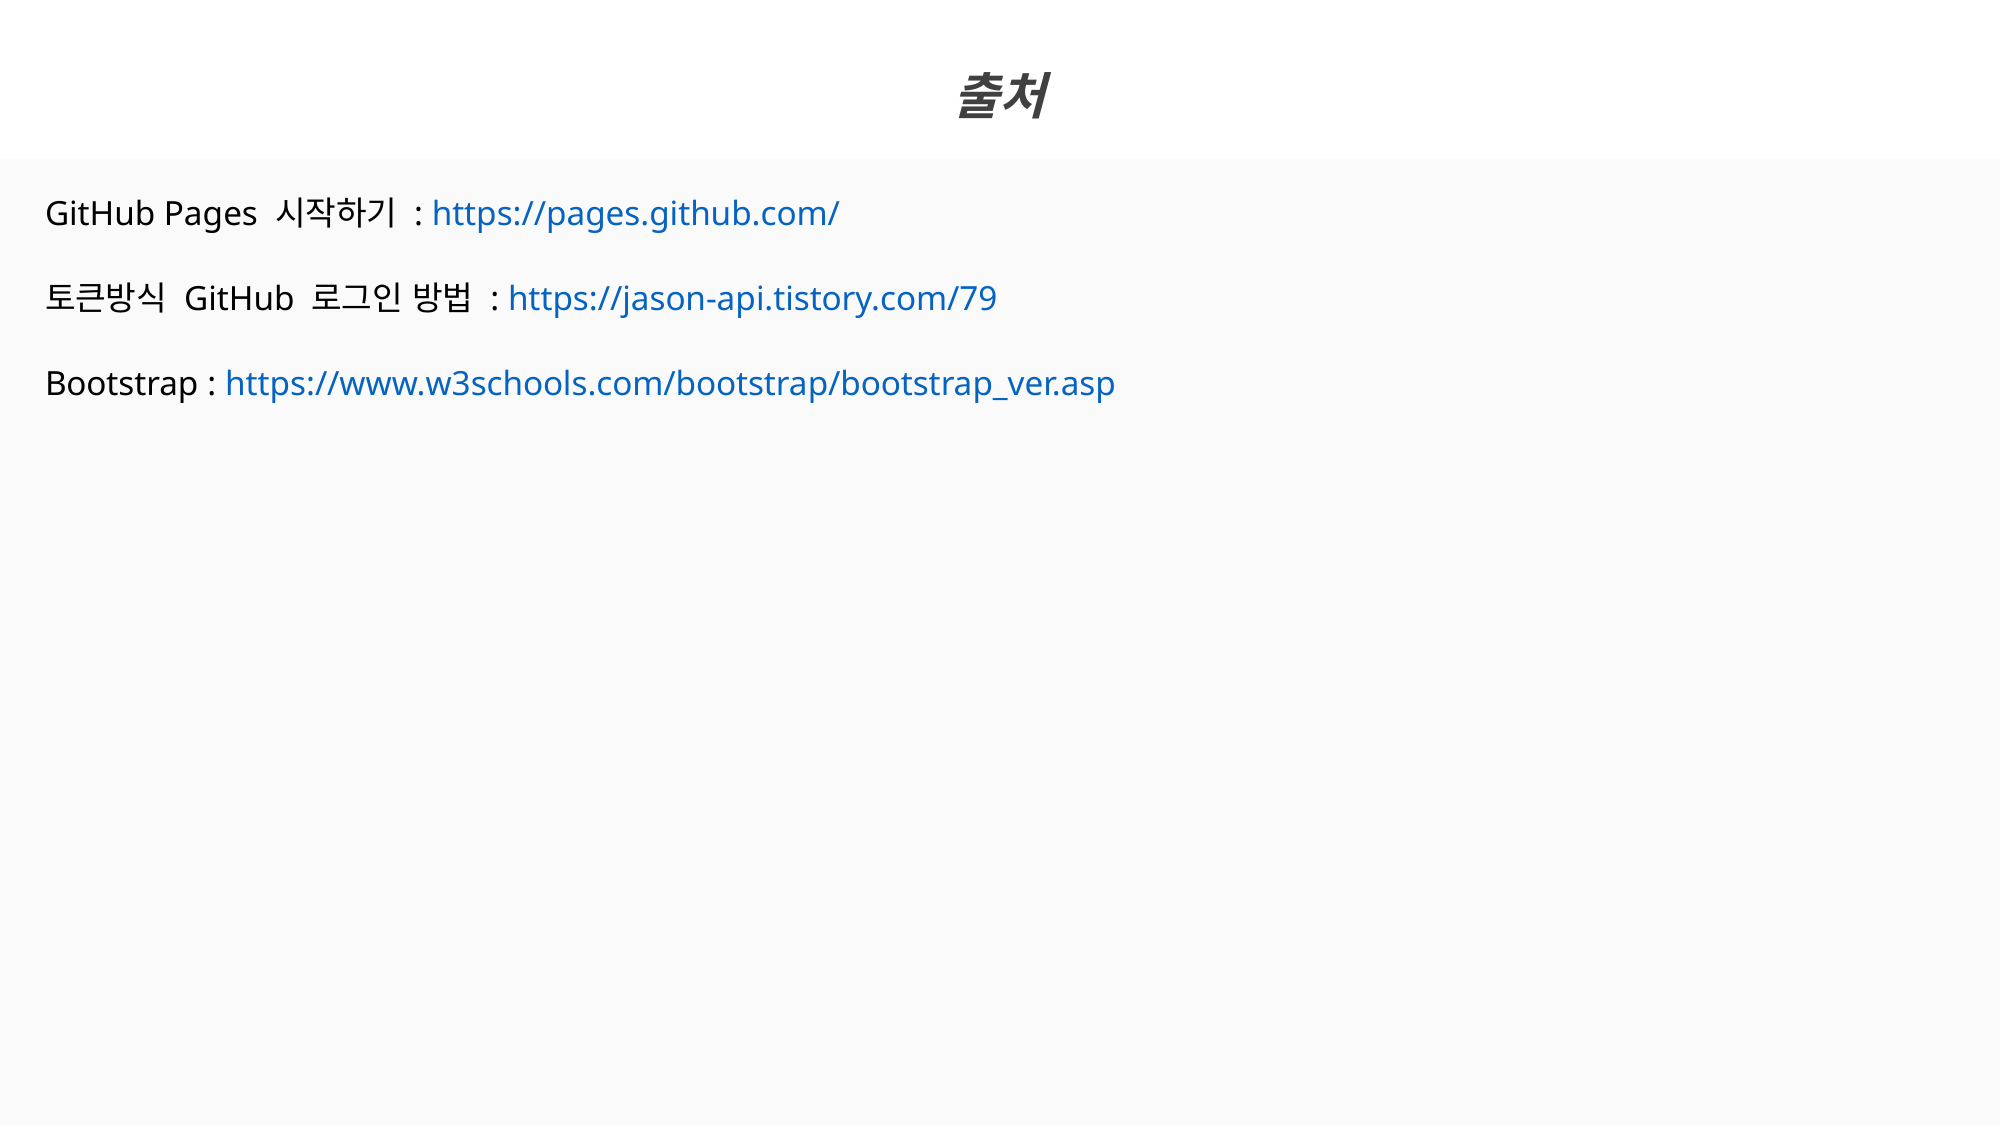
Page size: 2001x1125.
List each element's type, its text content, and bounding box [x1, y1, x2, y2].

text_box GitHub Pages 시작하기 : https://pages.github.com/ 토큰방식 GitHub 로그인 방법 : https://jason-api.tistory.com/79 Bootstrap : https://www.w3schools.com/bootstrap/bootstrap_ver.asp [30, 184, 1951, 415]
text_box 출처 [0, 0, 2000, 160]
